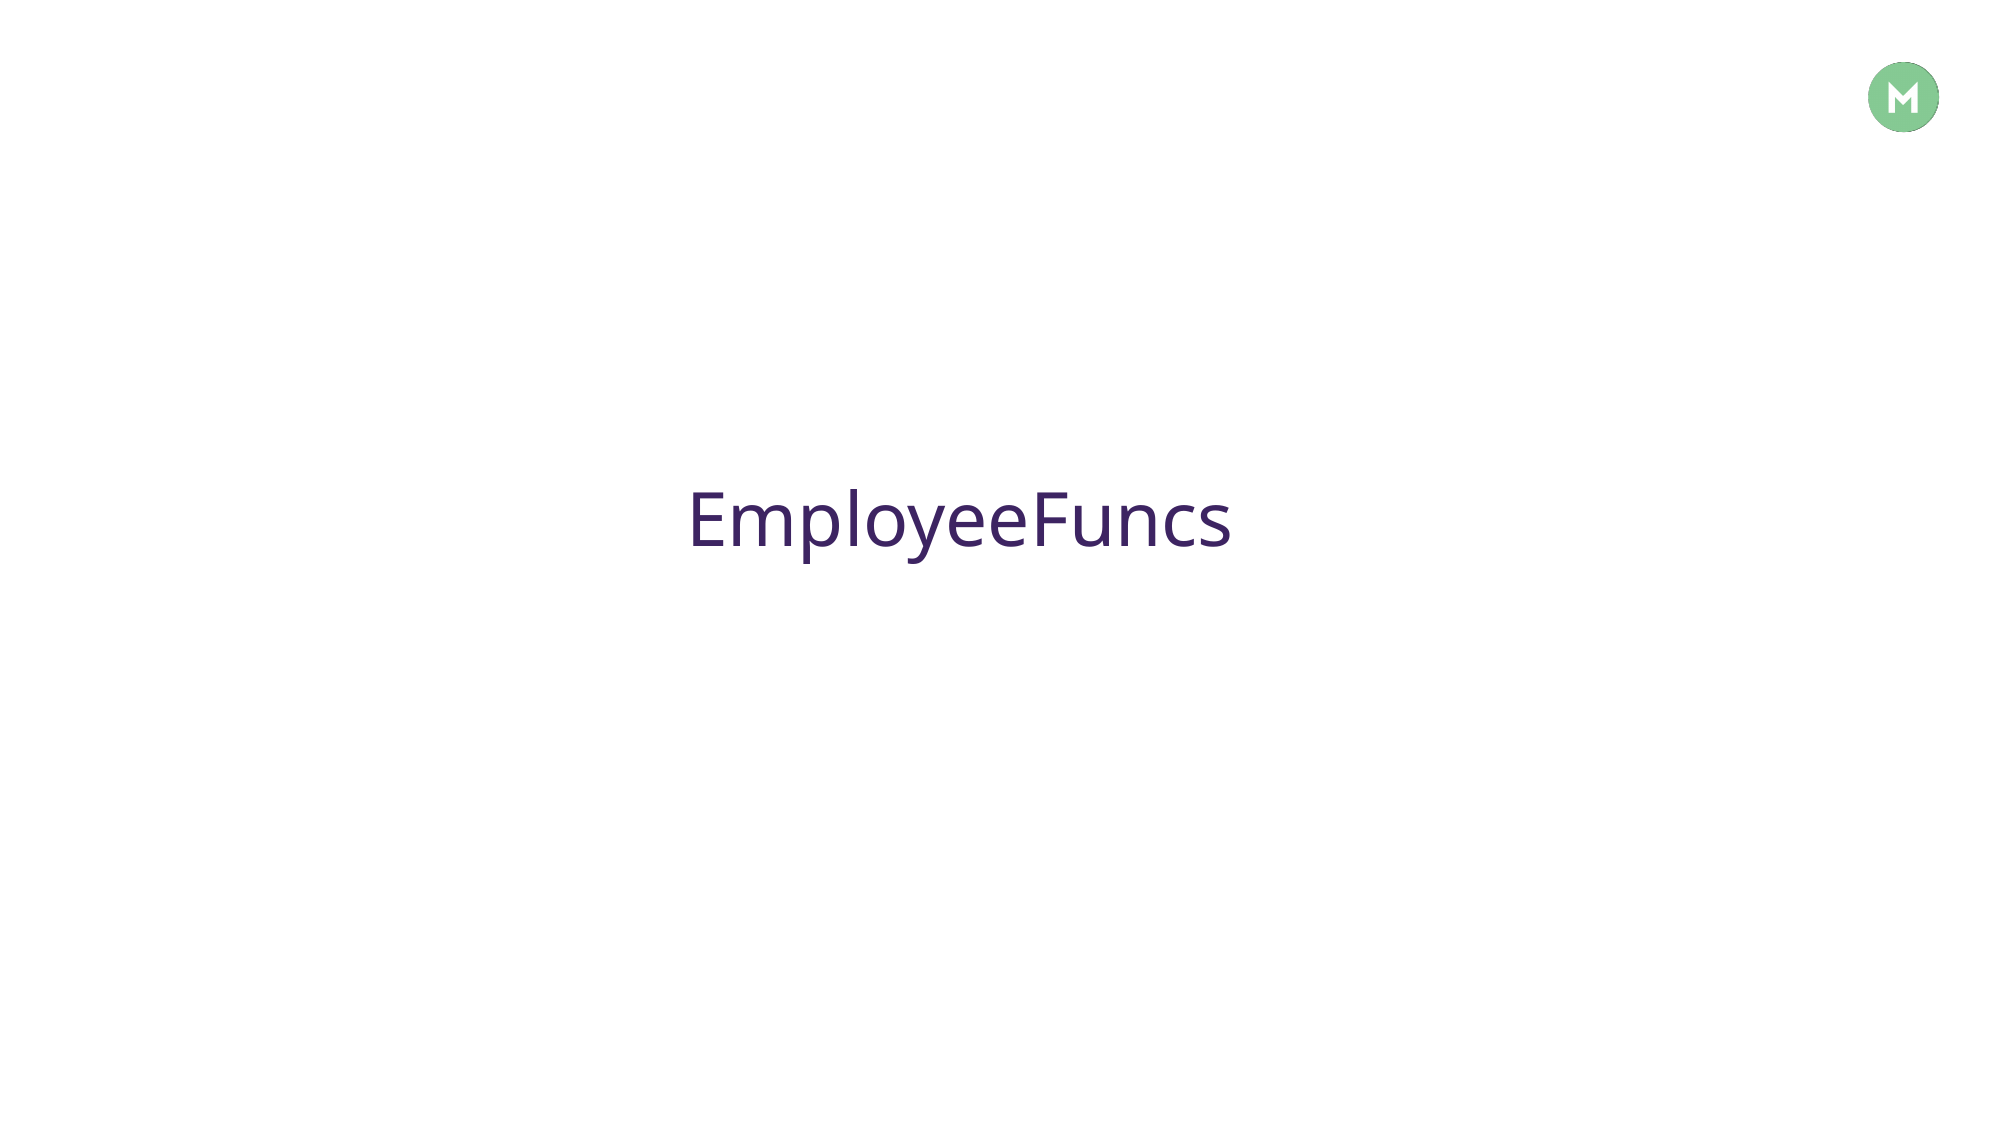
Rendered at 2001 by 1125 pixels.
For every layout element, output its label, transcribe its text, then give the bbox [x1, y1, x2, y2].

title EmployeeFuncs [118, 463, 1802, 639]
picture [1863, 46, 1944, 150]
